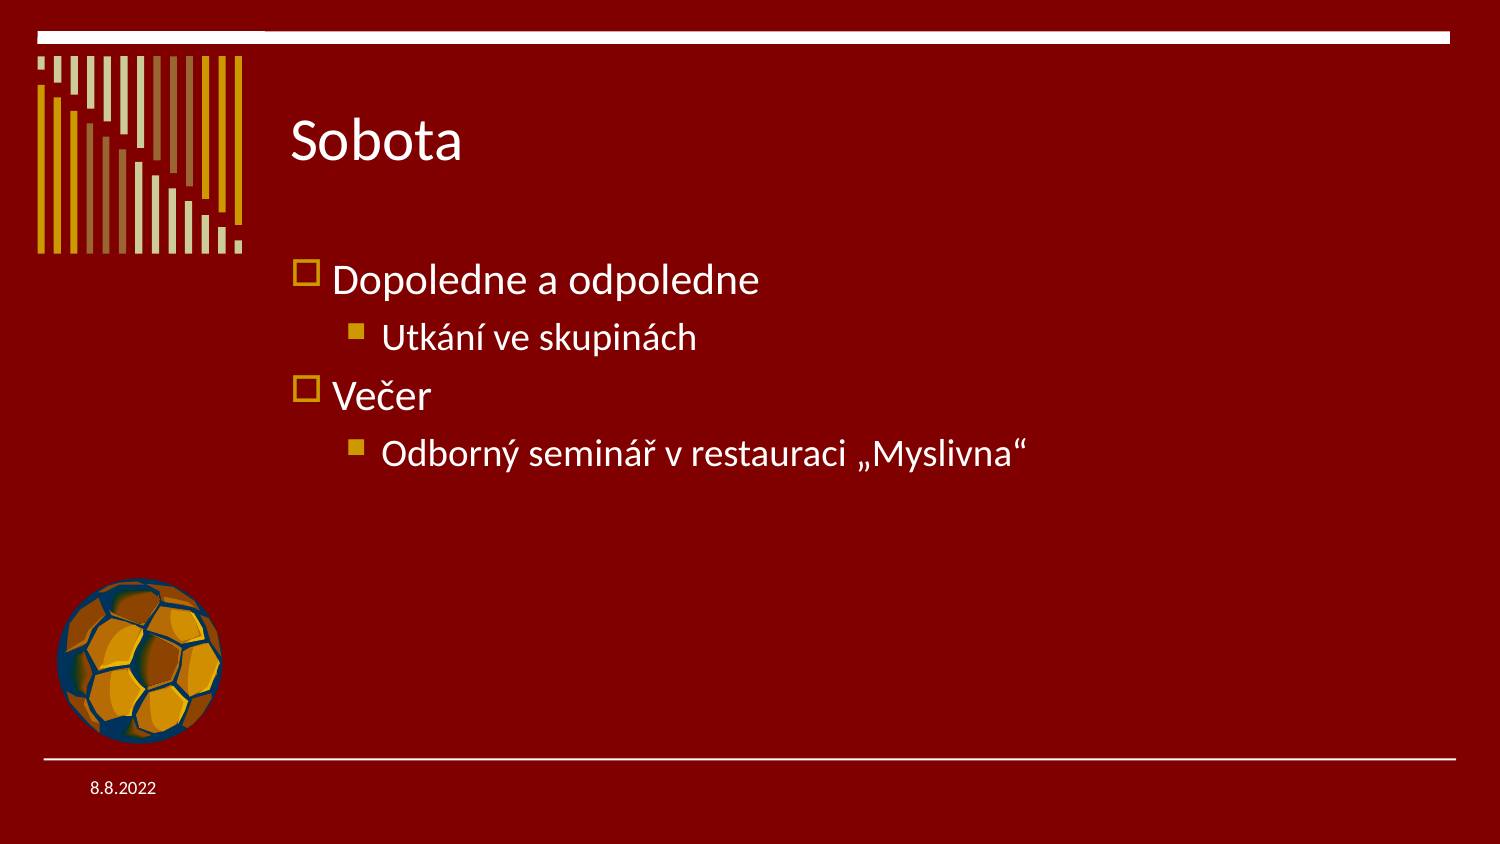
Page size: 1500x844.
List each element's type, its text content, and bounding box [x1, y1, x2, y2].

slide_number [75, 768, 425, 827]
list Dopoledne a odpoledne Utkání ve skupinách Večer Odborný seminář v restauraci „Myslivna“ [275, 243, 1425, 751]
title Sobota [275, 56, 1425, 216]
